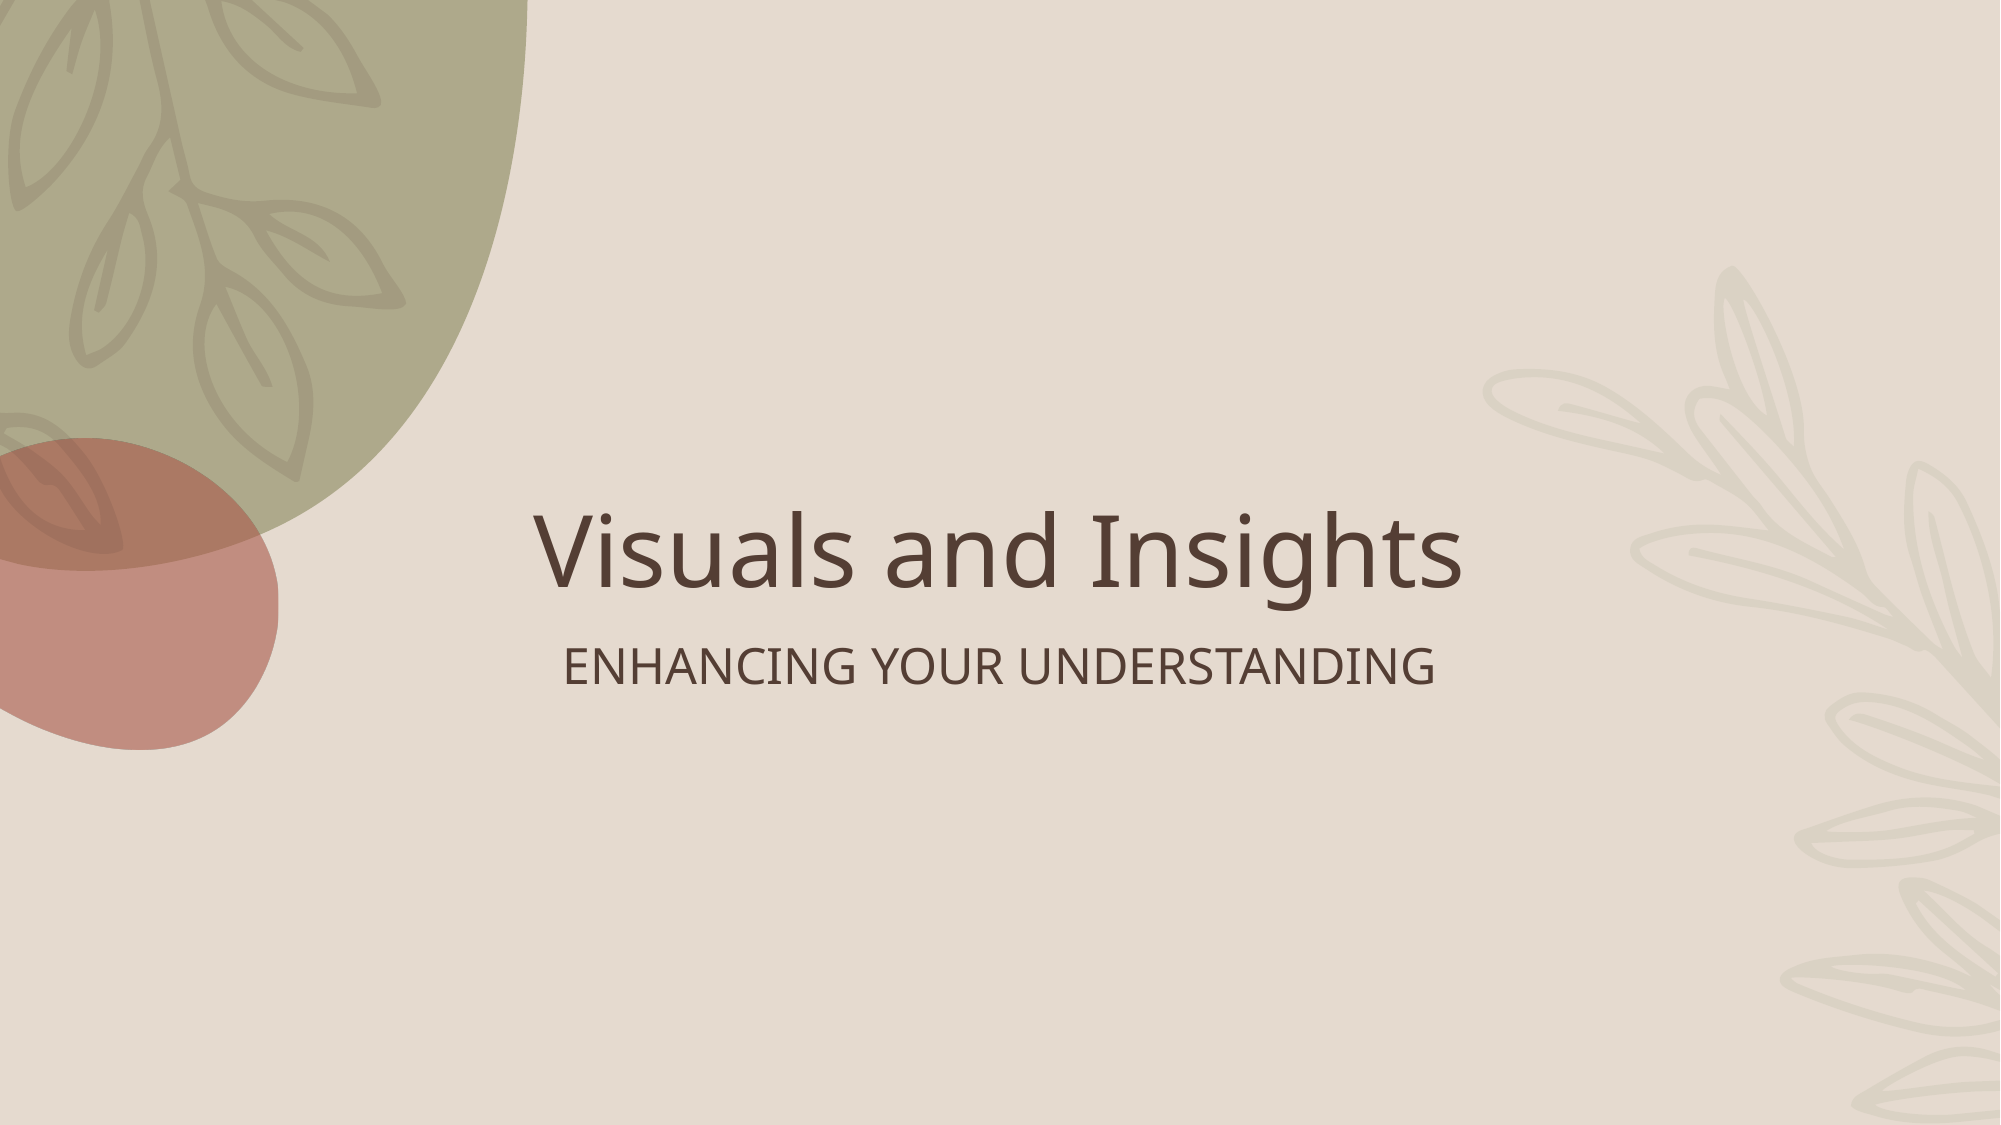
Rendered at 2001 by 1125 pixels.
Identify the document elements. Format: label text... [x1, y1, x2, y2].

picture [0, 438, 279, 750]
list ENHANCING YOUR UNDERSTANDING [334, 627, 1666, 1062]
title Visuals and Insights [150, 149, 1850, 617]
